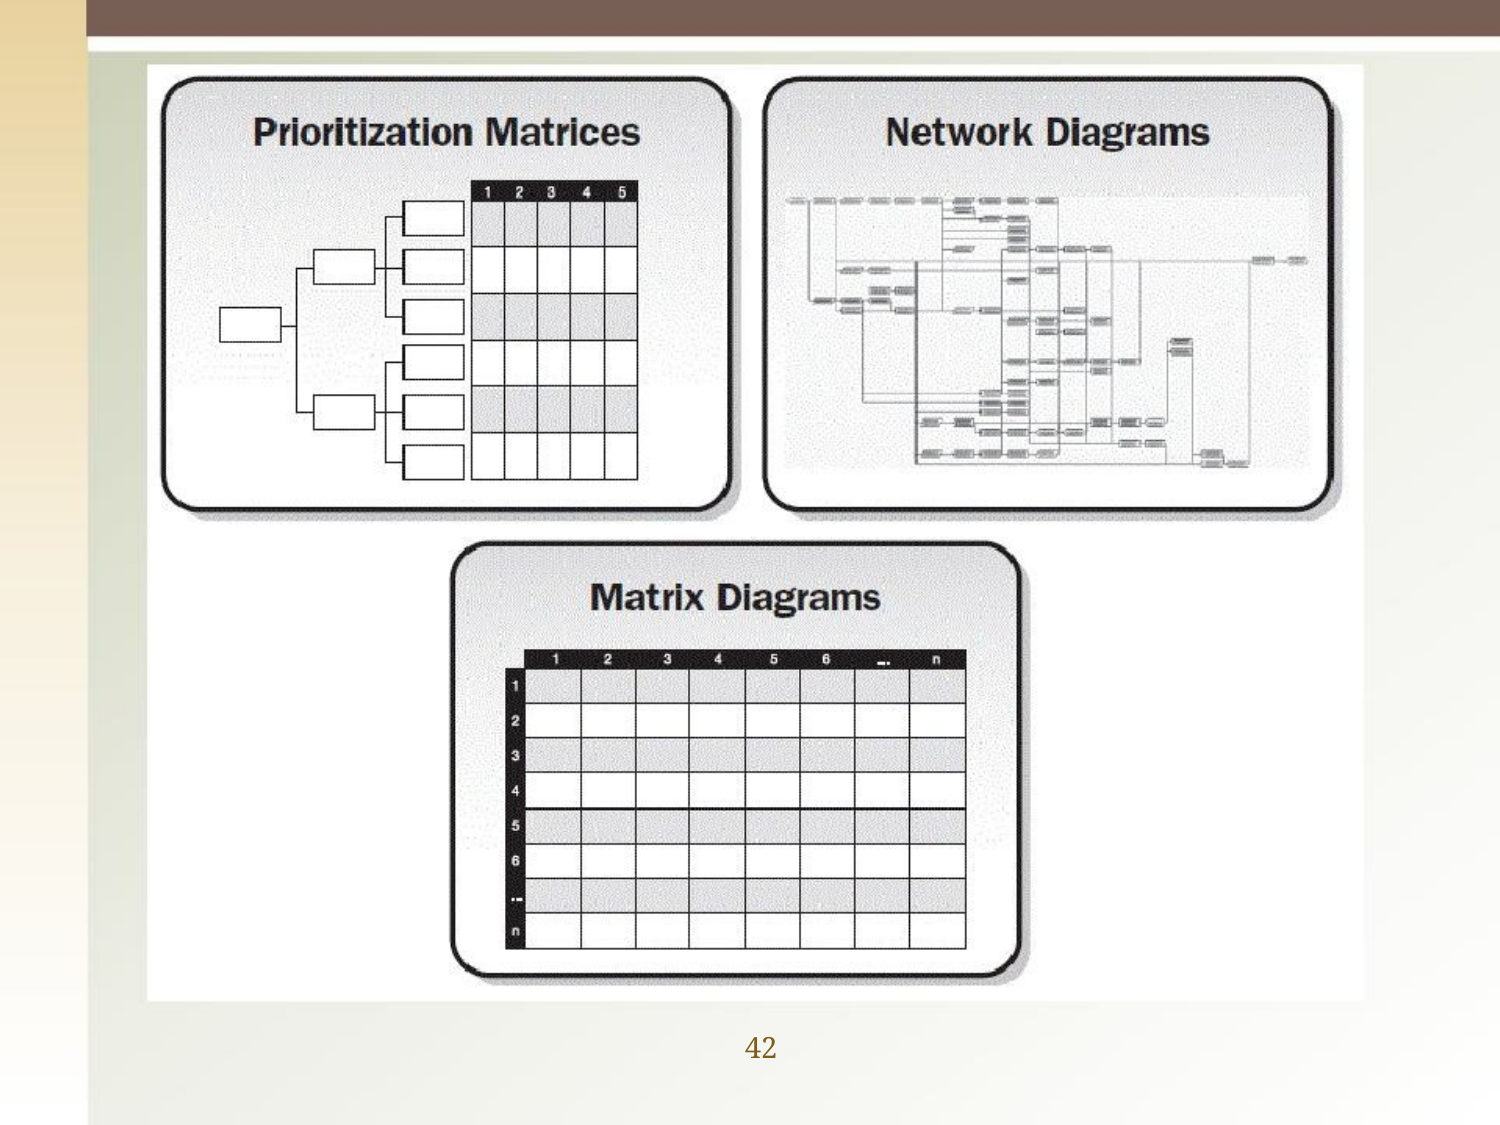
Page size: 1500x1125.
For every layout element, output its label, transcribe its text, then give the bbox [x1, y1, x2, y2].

slide_number 42 [740, 1033, 797, 1125]
text_box [0, 0, 1500, 1125]
